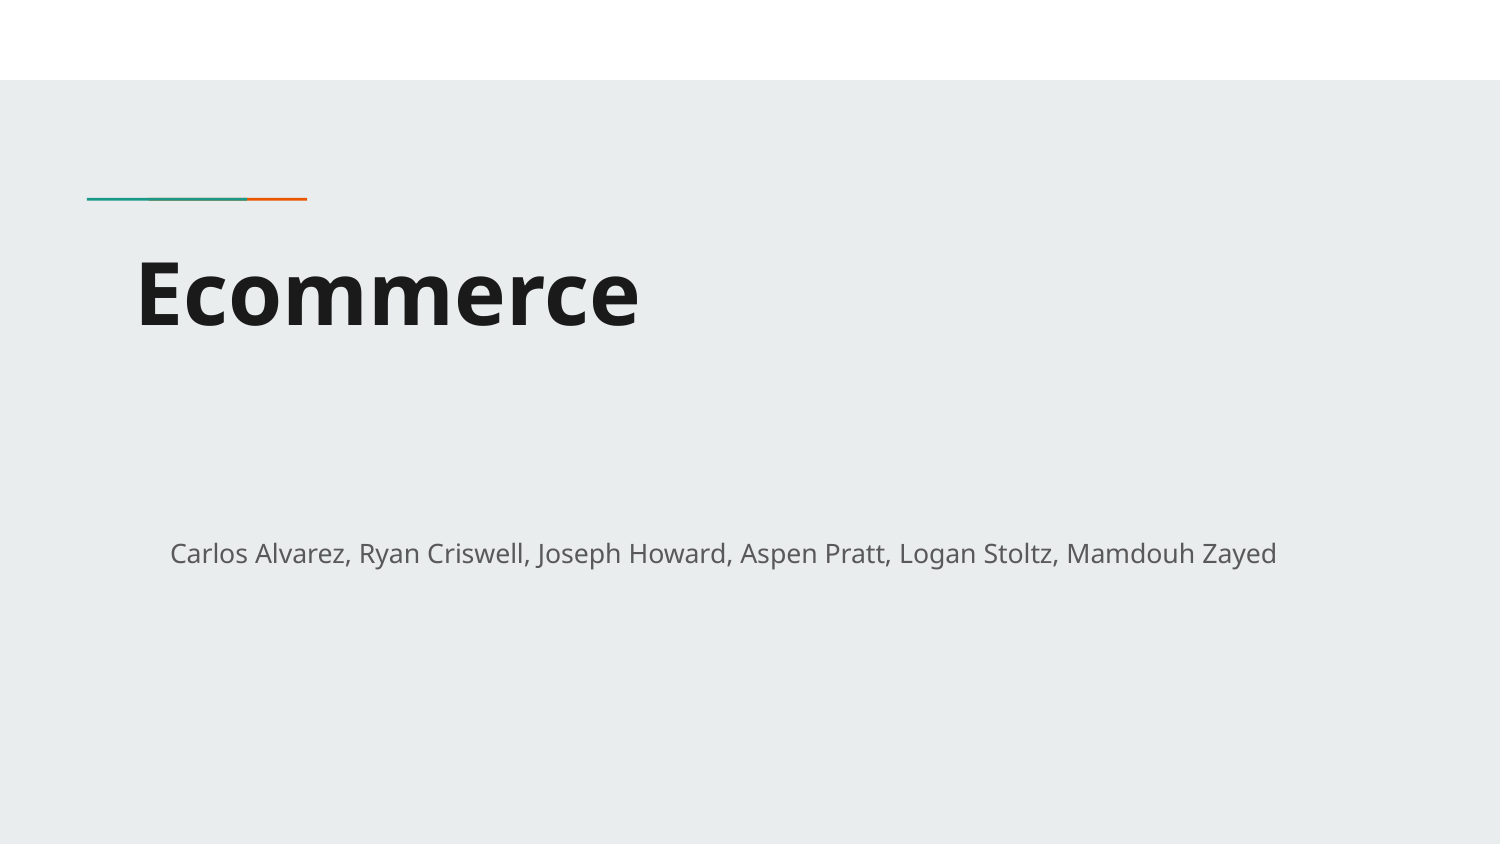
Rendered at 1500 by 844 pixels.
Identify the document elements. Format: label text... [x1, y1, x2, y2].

title Ecommerce [119, 216, 1381, 490]
subtitle Carlos Alvarez, Ryan Criswell, Joseph Howard, Aspen Pratt, Logan Stoltz, Mamdouh Zayed [119, 520, 1381, 610]
